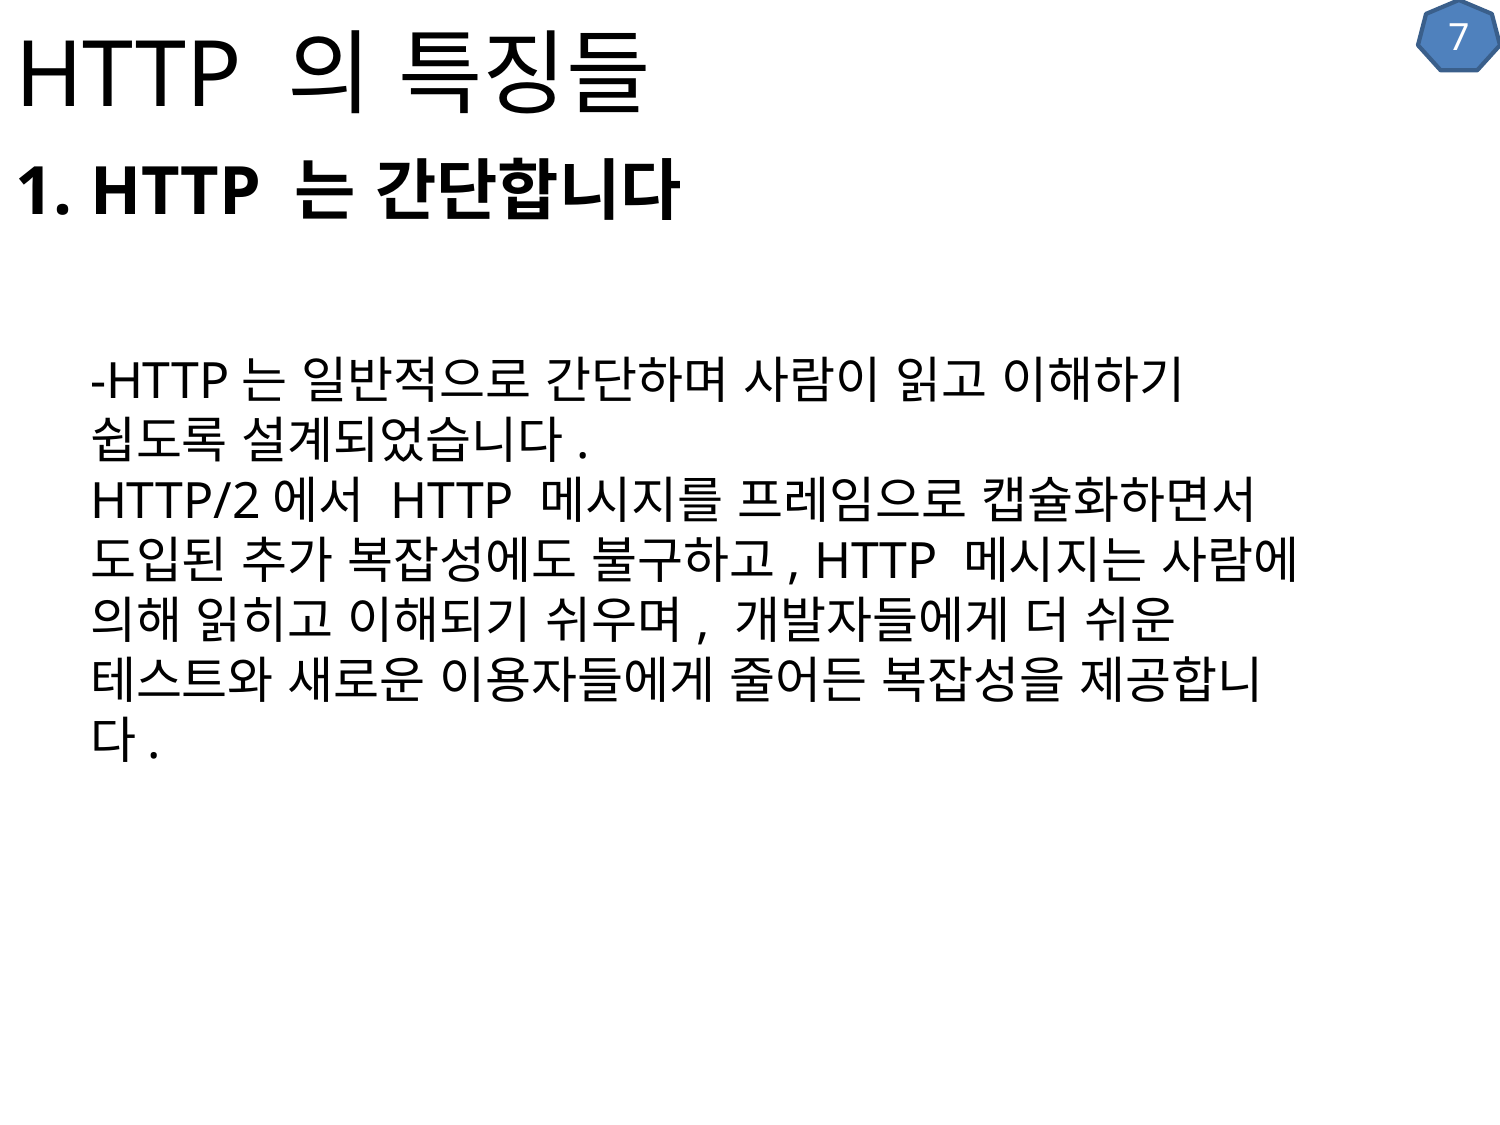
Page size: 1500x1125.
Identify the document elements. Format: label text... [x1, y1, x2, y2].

list HTTP 는 간단합니다 -HTTP는 일반적으로 간단하며 사람이 읽고 이해하기 쉽도록 설계되었습니다. HTTP/2에서 HTTP 메시지를 프레임으로 캡슐화하면서 도입된 추가 복잡성에도 불구하고, HTTP 메시지는 사람에 의해 읽히고 이해되기 쉬우며, 개발자들에게 더 쉬운 테스트와 새로운 이용자들에게 줄어든 복잡성을 제공합니다. [0, 140, 1350, 883]
text_box 7 [1415, 0, 1500, 73]
title HTTP 의 특징들 [0, 0, 1278, 140]
